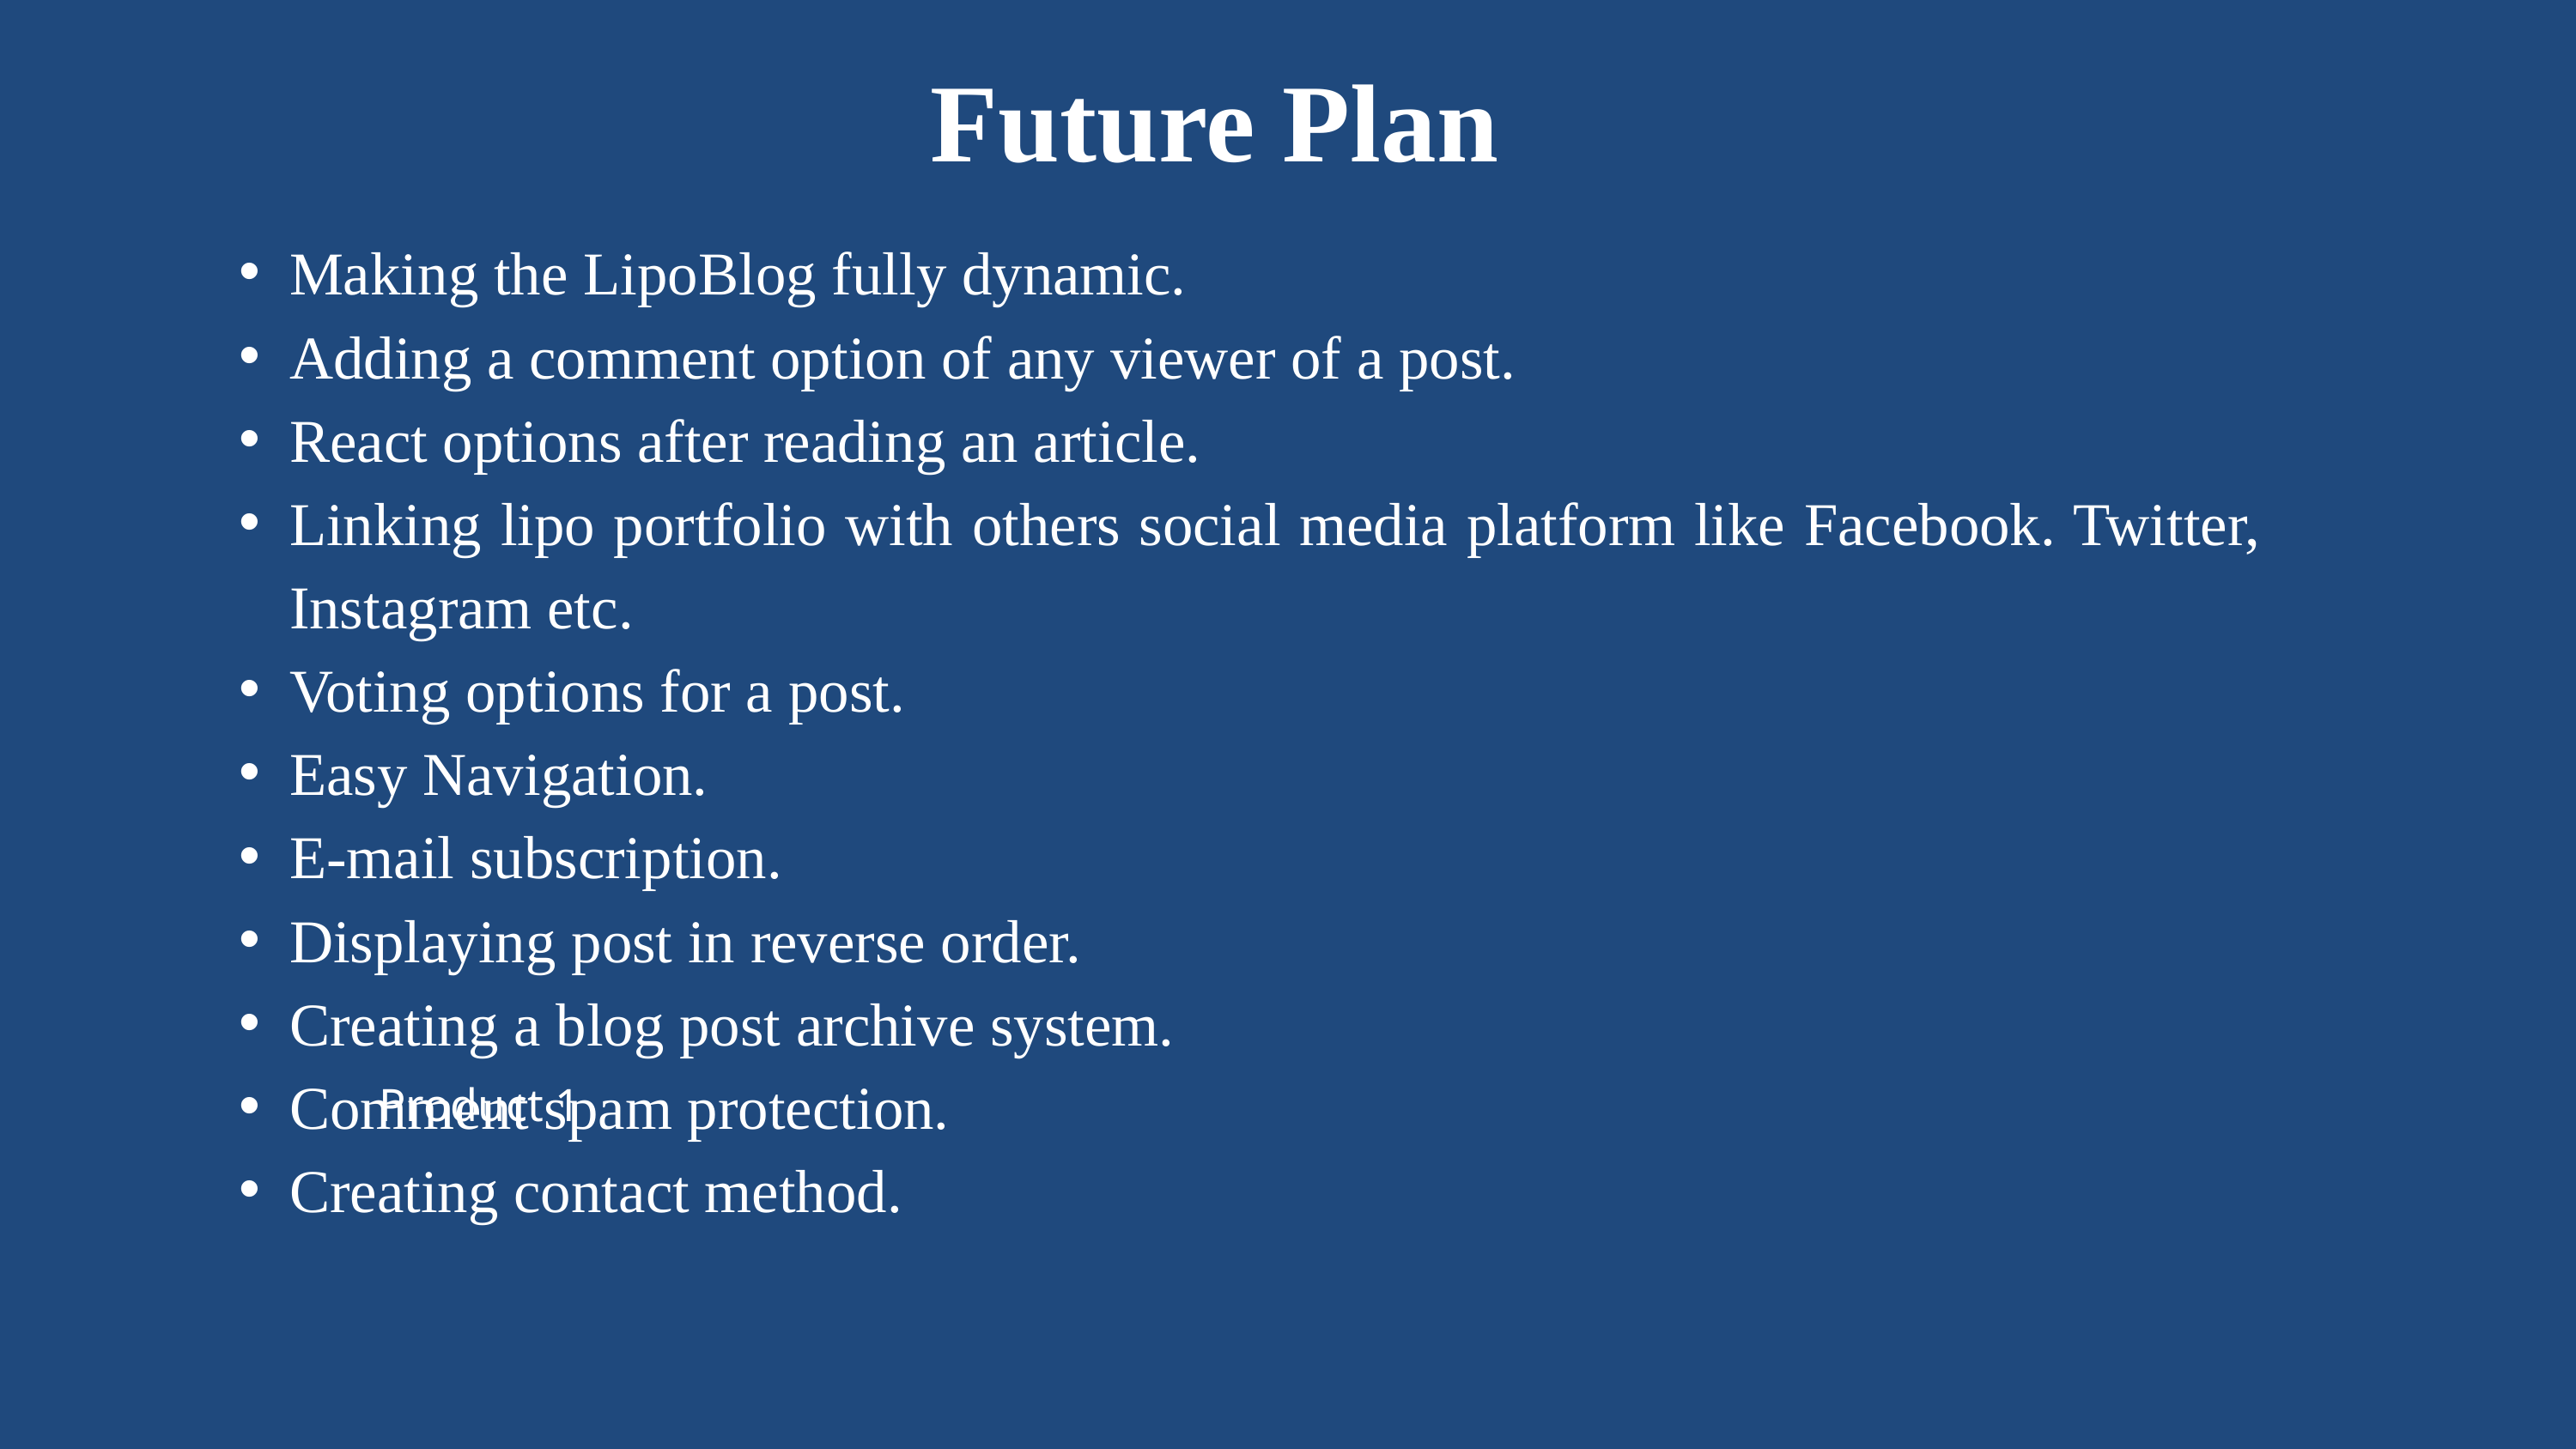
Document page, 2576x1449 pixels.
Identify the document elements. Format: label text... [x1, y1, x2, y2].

text_box Future Plan [870, 28, 1560, 173]
text_box Making the LipoBlog fully dynamic. Adding a comment option of any viewer of a post. React options after reading an article. Linking lipo portfolio with others social media platform like Facebook. Twitter, Instagram etc. Voting options for a post. Easy Navigation. E-mail subscription. Displaying post in reverse order. Creating a blog post archive system. Comment spam protection. Creating contact method. [187, 173, 2265, 1275]
